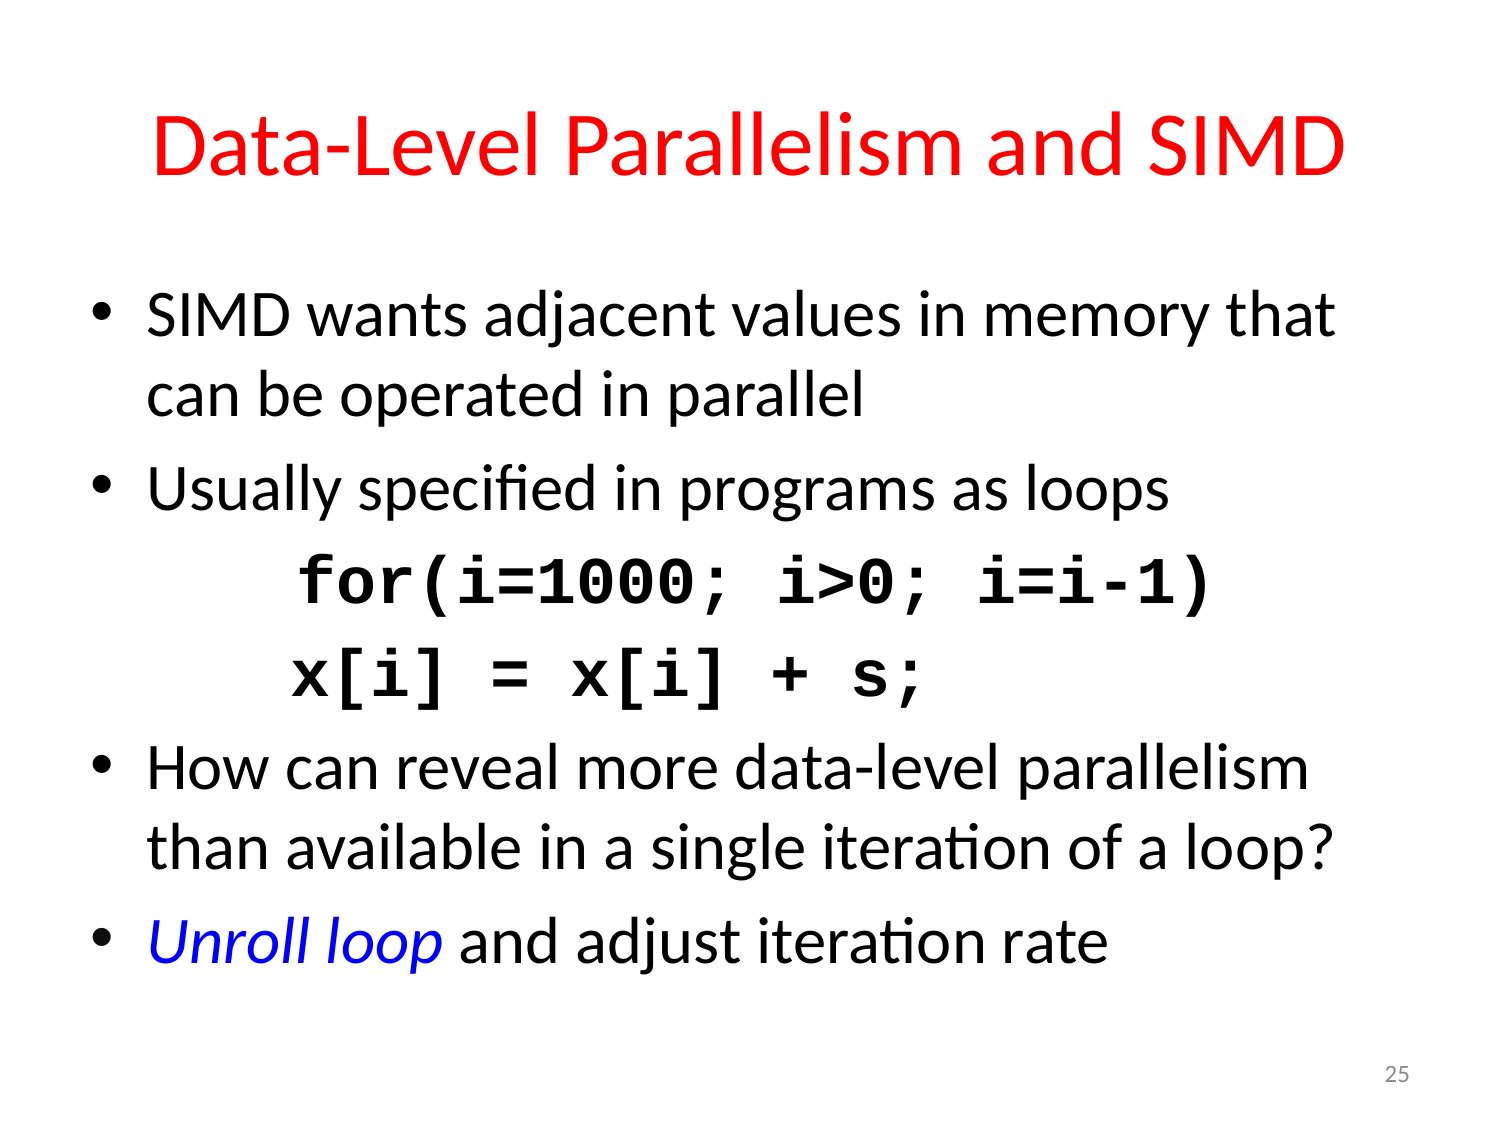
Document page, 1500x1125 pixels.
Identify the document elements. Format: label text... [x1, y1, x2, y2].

title Data-Level Parallelism and SIMD [75, 45, 1425, 233]
list SIMD wants adjacent values in memory that can be operated in parallel Usually specified in programs as loops for(i=1000; i>0; i=i-1) x[i] = x[i] + s; How can reveal more data-level parallelism than available in a single iteration of a loop? Unroll loop and adjust iteration rate [75, 262, 1425, 1005]
slide_number 25 [1074, 1042, 1425, 1103]
